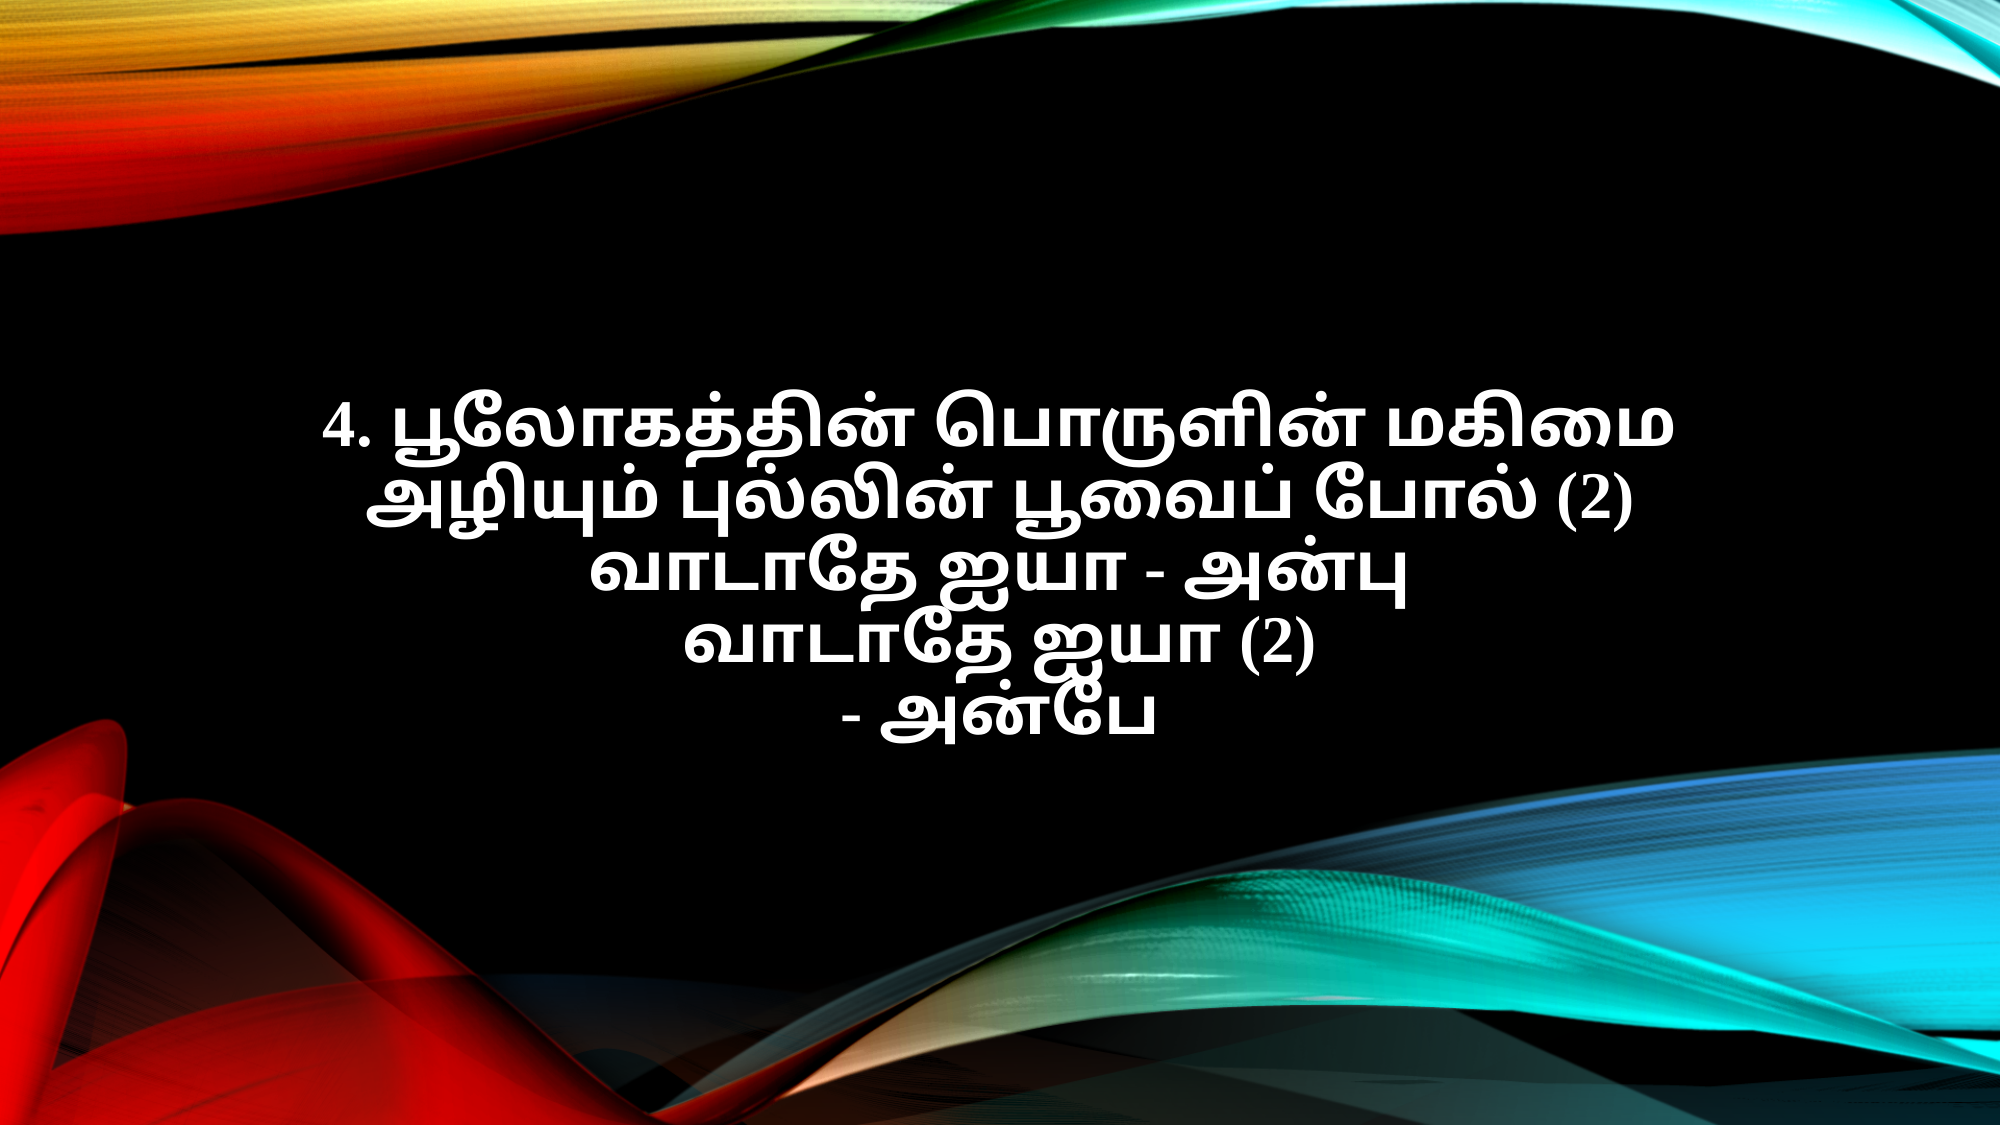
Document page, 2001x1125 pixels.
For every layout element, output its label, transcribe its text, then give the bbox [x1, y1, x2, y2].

subtitle 4. பூலோகத்தின் பொருளின் மகிமை அழியும் புல்லின் பூவைப் போல் (2) வாடாதே ஐயா - அன்பு வாடாதே ஐயா (2) - அன்பே [0, 1, 2000, 1125]
